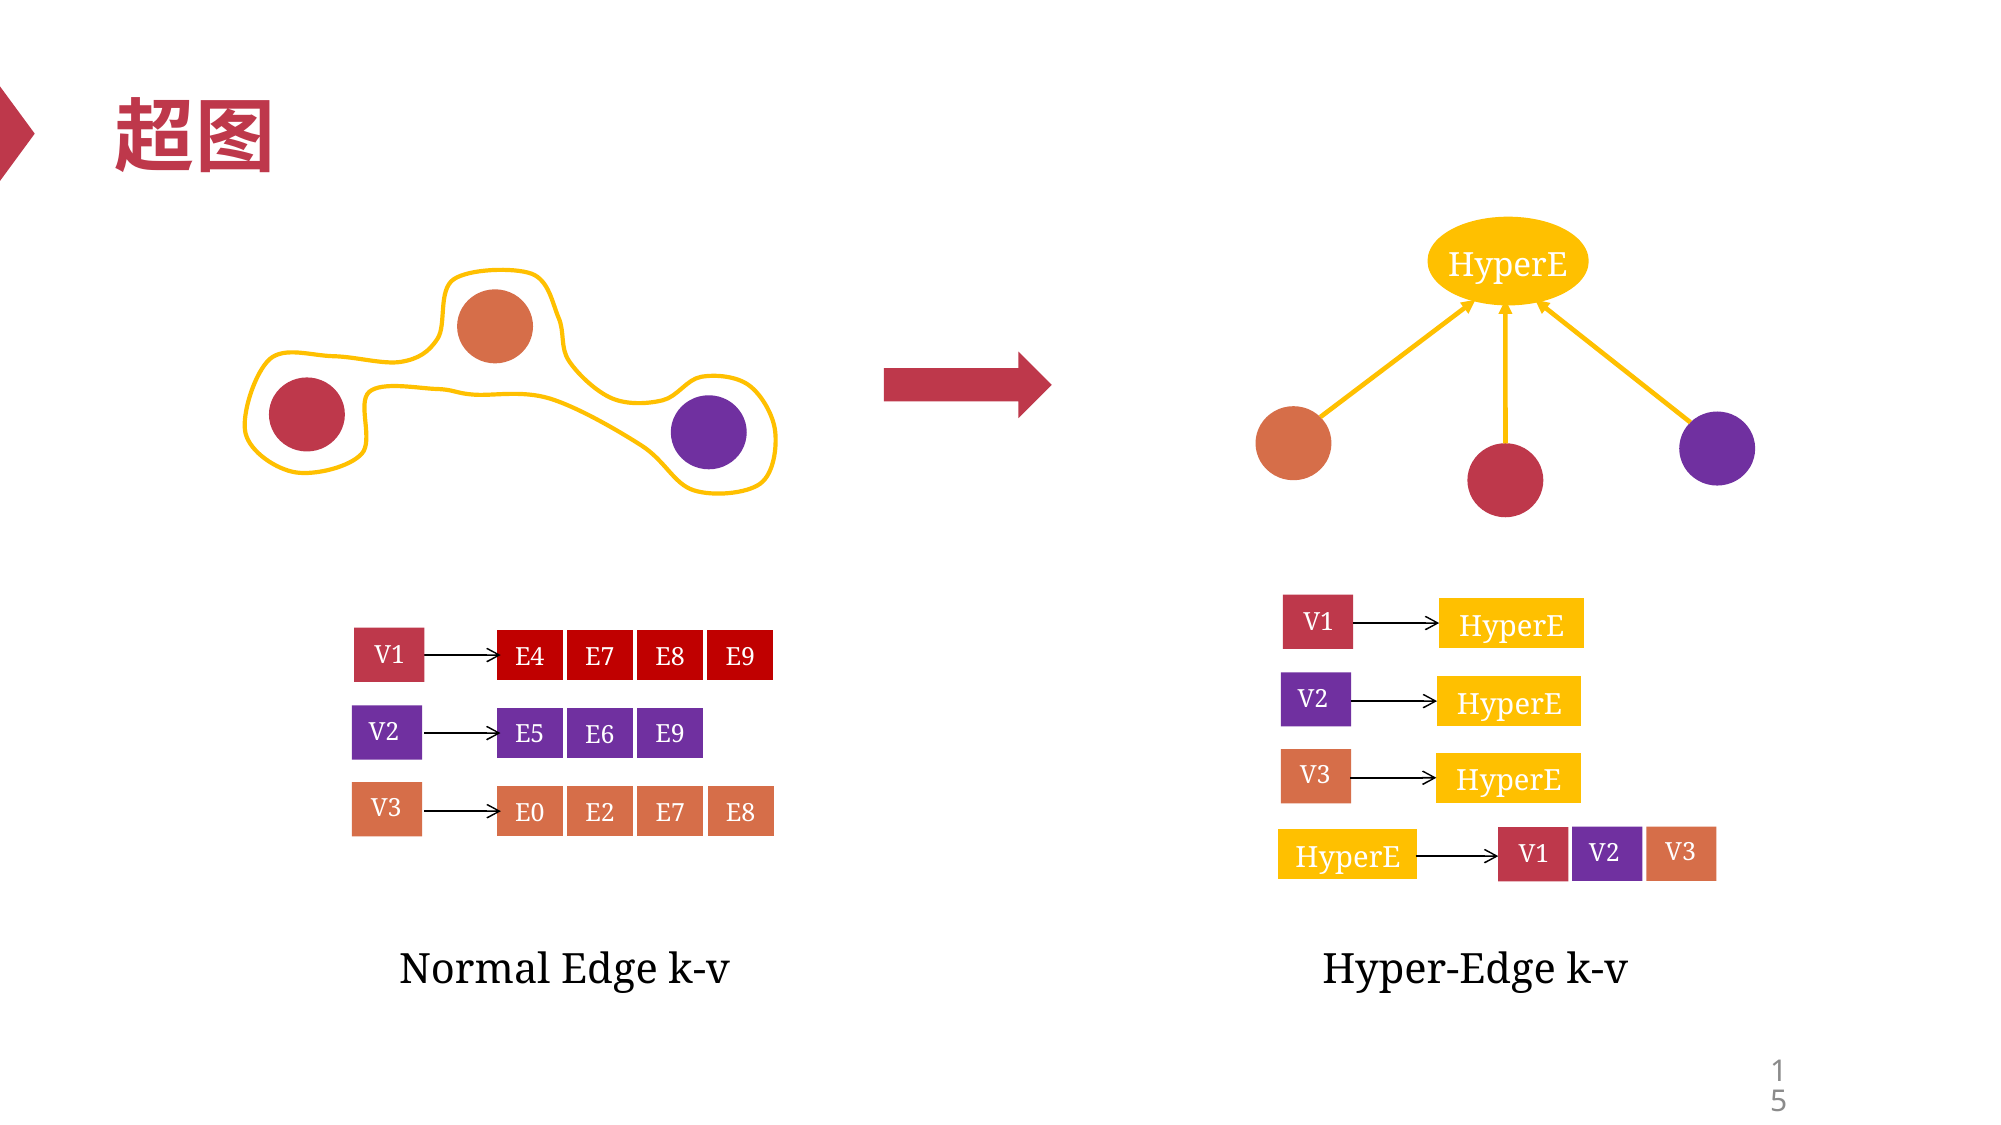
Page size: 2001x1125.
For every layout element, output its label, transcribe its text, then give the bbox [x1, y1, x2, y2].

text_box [1276, 594, 1717, 917]
slide_number 15 [1755, 1041, 1810, 1102]
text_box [244, 269, 1756, 518]
text_box [1444, 217, 1572, 235]
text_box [351, 627, 776, 839]
title 超图 [99, 45, 1900, 223]
text_box Normal Edge k-v [316, 934, 813, 1000]
text_box Hyper-Edge k-v [1249, 934, 1702, 999]
text_box HyperE [1380, 235, 1636, 268]
